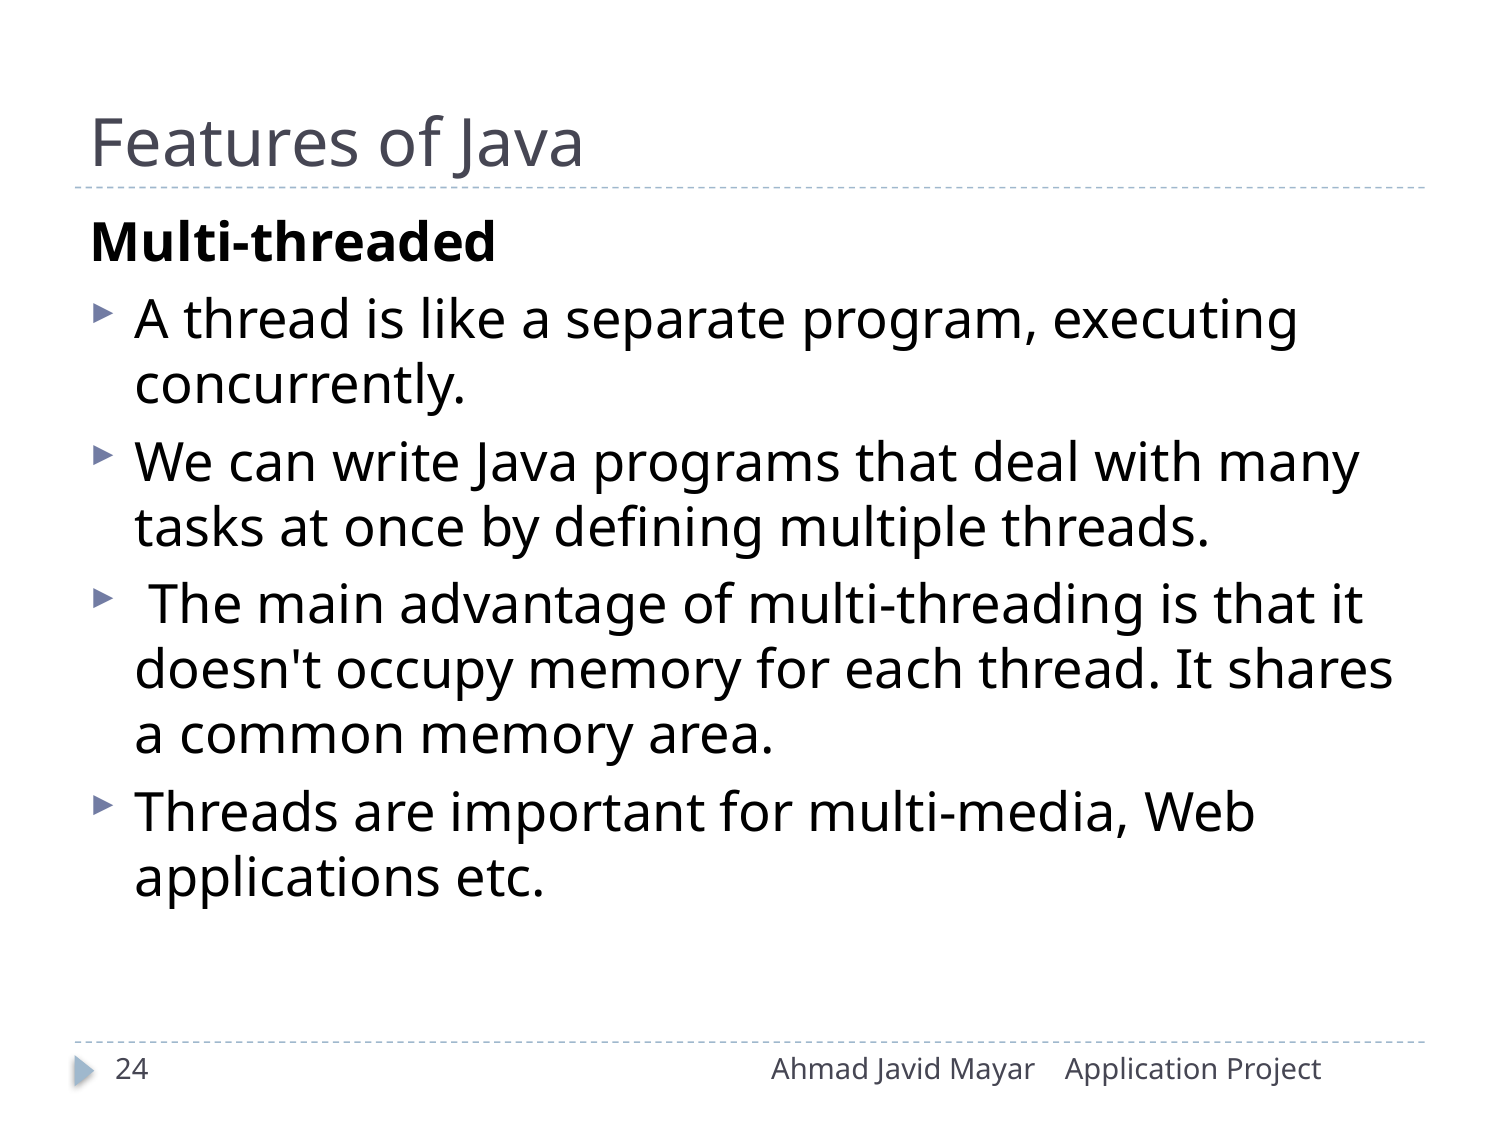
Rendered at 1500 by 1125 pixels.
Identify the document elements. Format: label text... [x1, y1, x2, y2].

title Features of Java [75, 24, 1425, 188]
list Multi-threaded A thread is like a separate program, executing concurrently. We can write Java programs that deal with many tasks at once by defining multiple threads. The main advantage of multi-threading is that it doesn't occupy memory for each thread. It shares a common memory area. Threads are important for multi-media, Web applications etc. [75, 200, 1425, 1010]
footer Ahmad Javid Mayar [475, 1042, 1051, 1103]
slide_number 24 [100, 1042, 426, 1103]
slide_number Application Project [1051, 1042, 1426, 1103]
